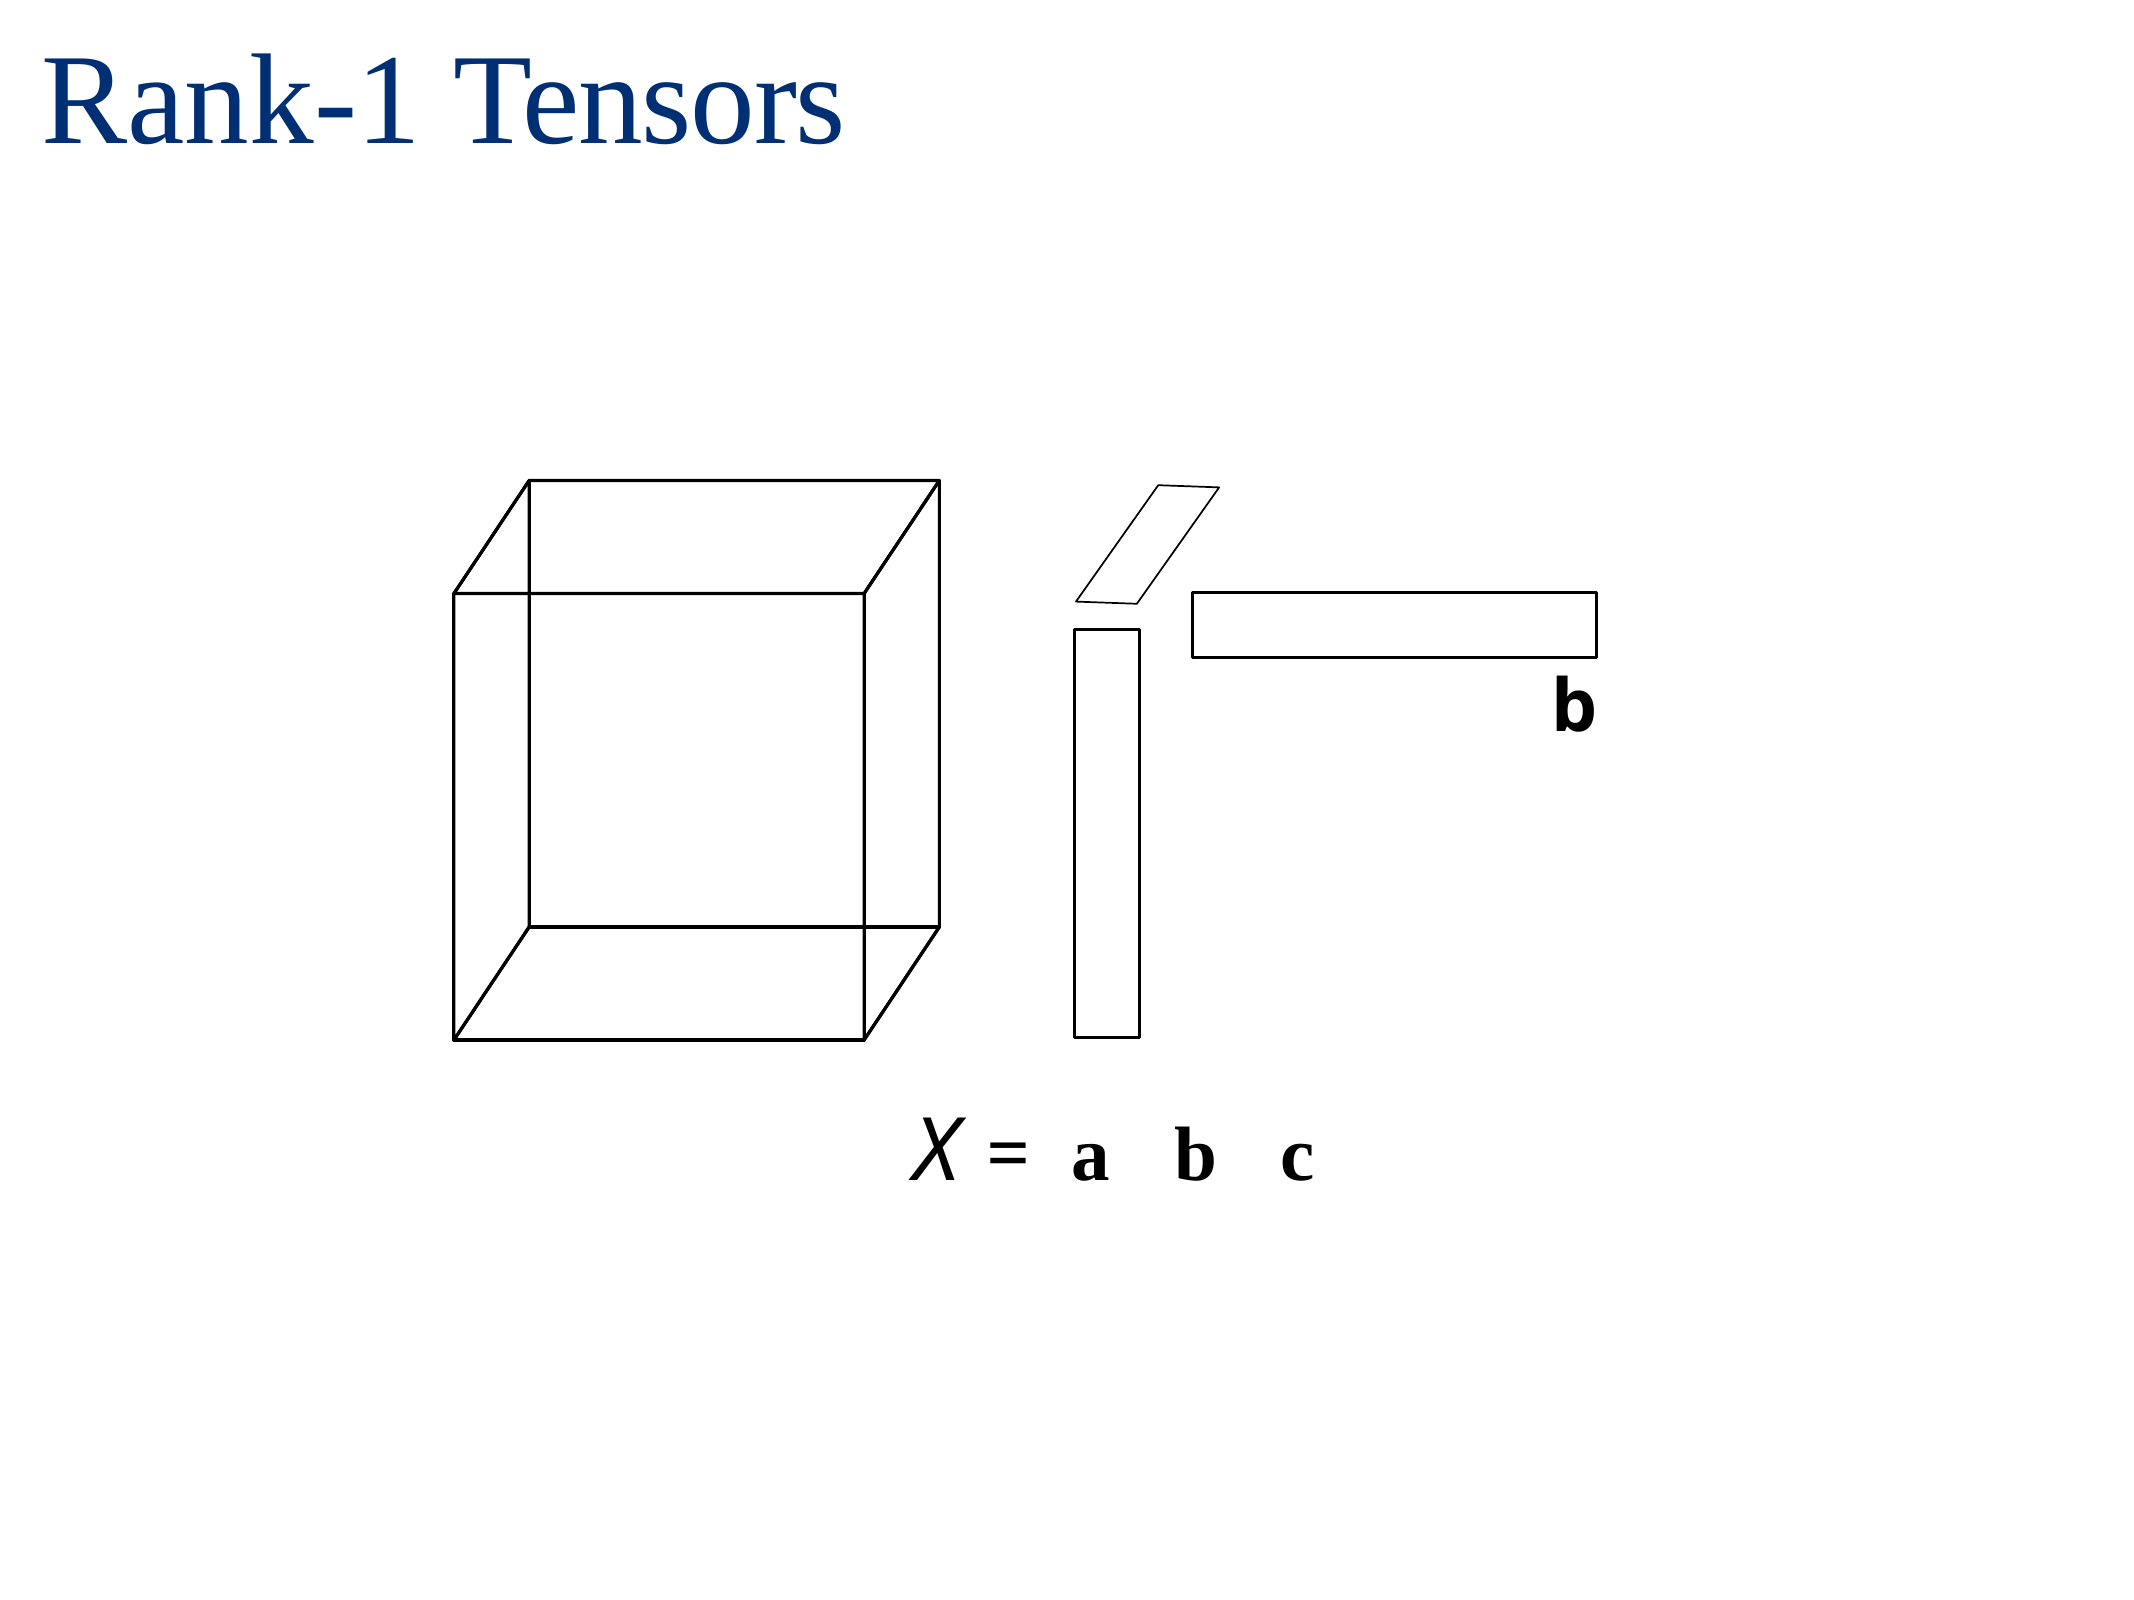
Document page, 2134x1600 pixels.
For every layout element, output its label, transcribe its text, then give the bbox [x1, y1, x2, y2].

title Rank-1 Tensors [39, 12, 854, 282]
text_box X = a b c [911, 1091, 1316, 1198]
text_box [1074, 484, 1599, 660]
text_box [453, 480, 940, 1041]
text_box [1074, 667, 1140, 1038]
text_box b [1548, 668, 1595, 747]
